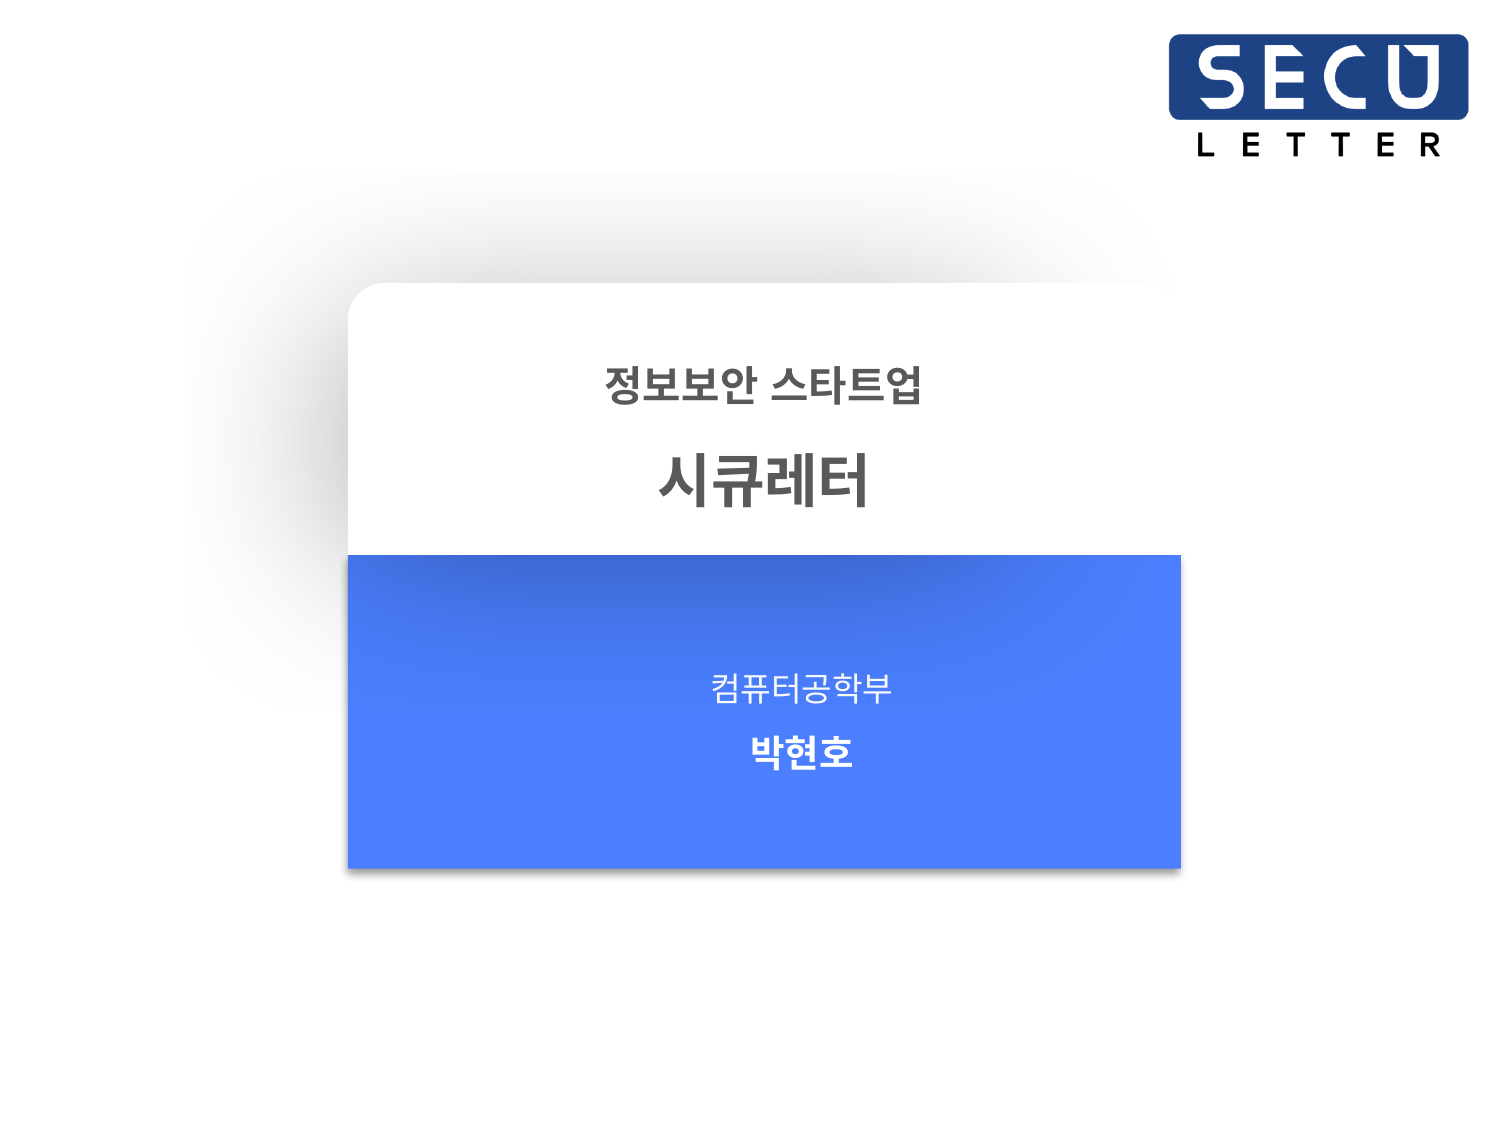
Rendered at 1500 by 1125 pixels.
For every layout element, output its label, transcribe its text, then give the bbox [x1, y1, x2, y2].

text_box 컴퓨터공학부 박현호 [347, 557, 1182, 870]
picture [1168, 33, 1469, 157]
text_box 정보보안 스타트업 시큐레터 [346, 281, 1183, 557]
